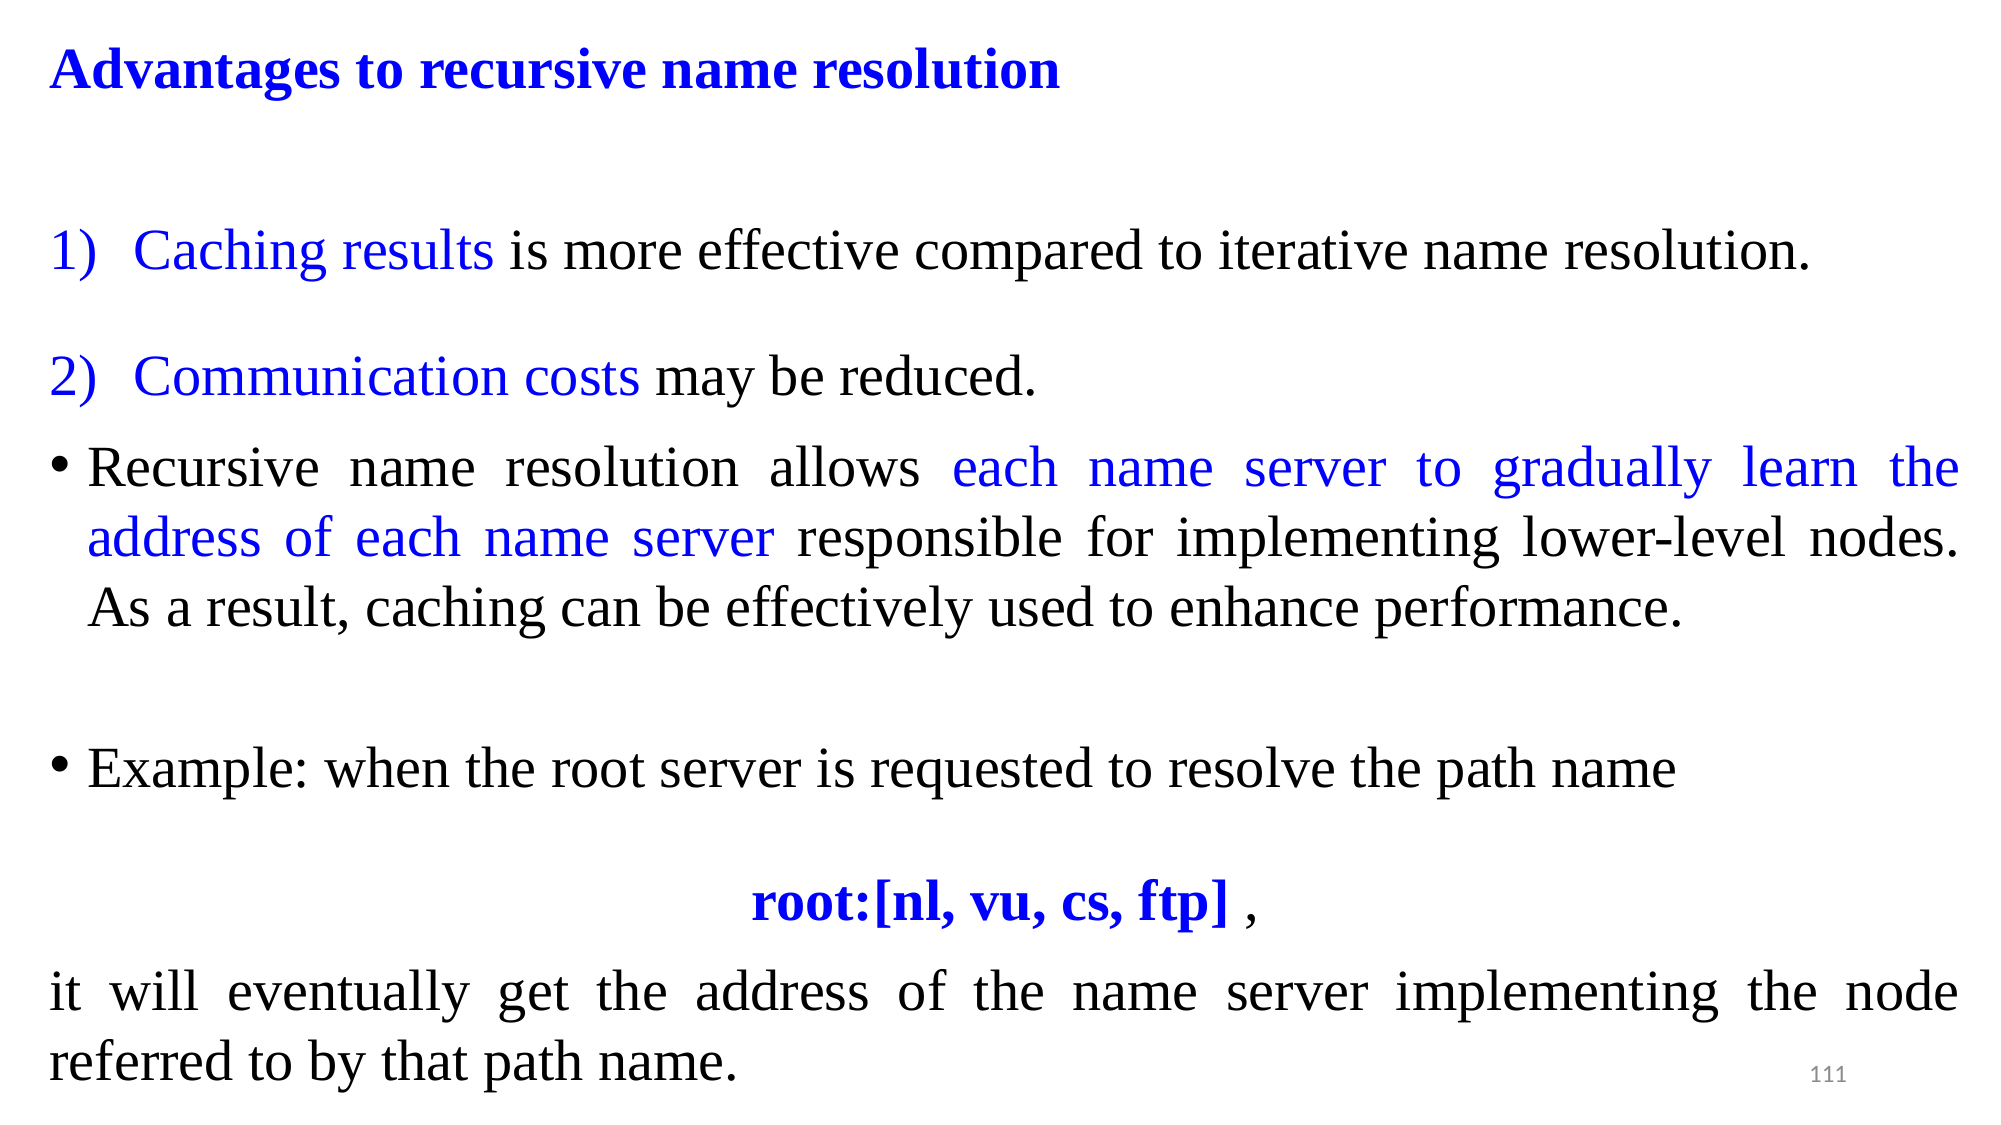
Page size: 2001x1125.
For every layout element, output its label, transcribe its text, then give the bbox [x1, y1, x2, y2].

list Advantages to recursive name resolution Caching results is more effective compared to iterative name resolution. Communication costs may be reduced. Recursive name resolution allows each name server to gradually learn the address of each name server responsible for implementing lower-level nodes. As a result, caching can be effectively used to enhance performance. Example: when the root server is requested to resolve the path name root:[nl, vu, cs, ftp] , it will eventually get the address of the name server implementing the node referred to by that path name. [34, 22, 1976, 1103]
slide_number 111 [1412, 1042, 1863, 1103]
